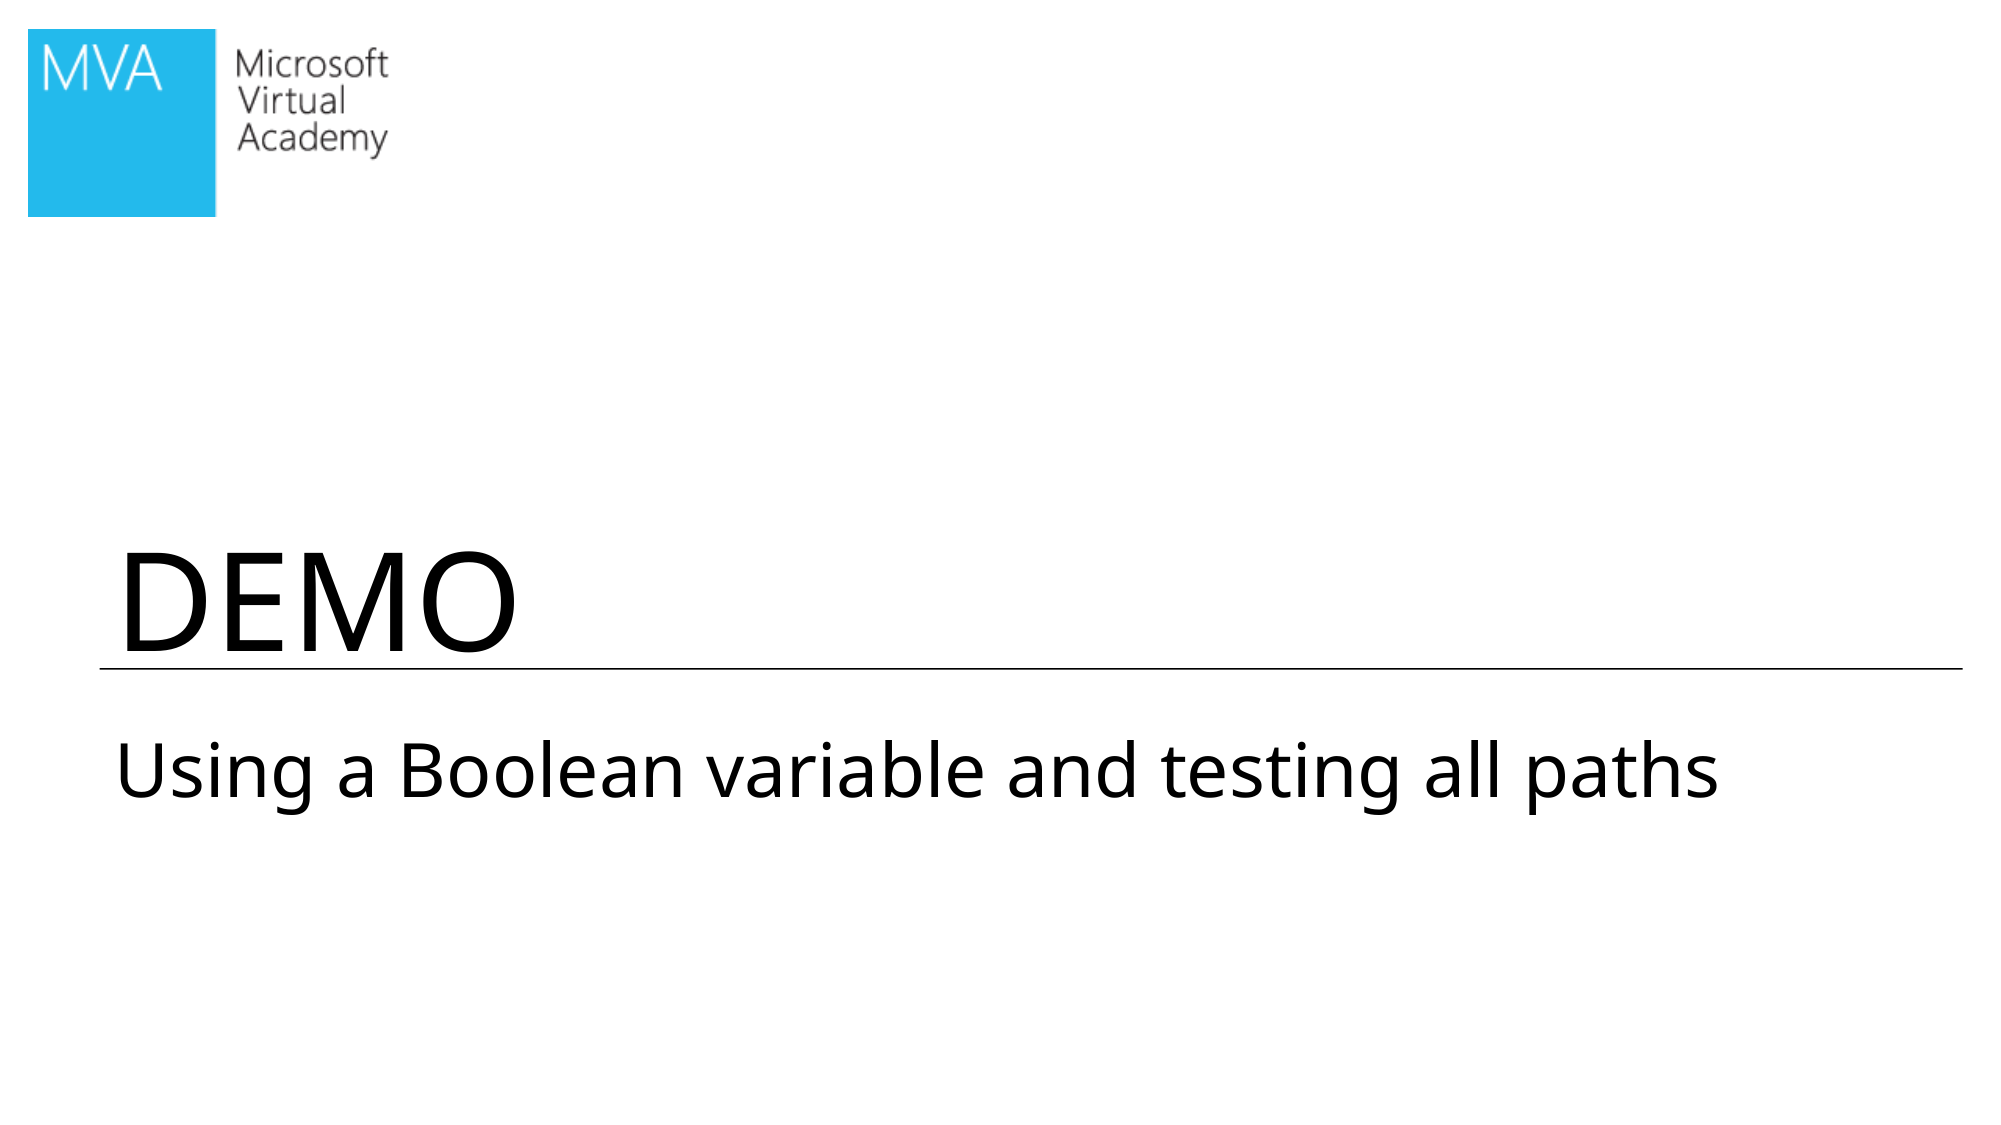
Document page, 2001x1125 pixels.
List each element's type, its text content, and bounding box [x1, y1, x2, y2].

text_box Using a Boolean variable and testing all paths [99, 732, 1976, 1008]
picture [28, 29, 497, 217]
